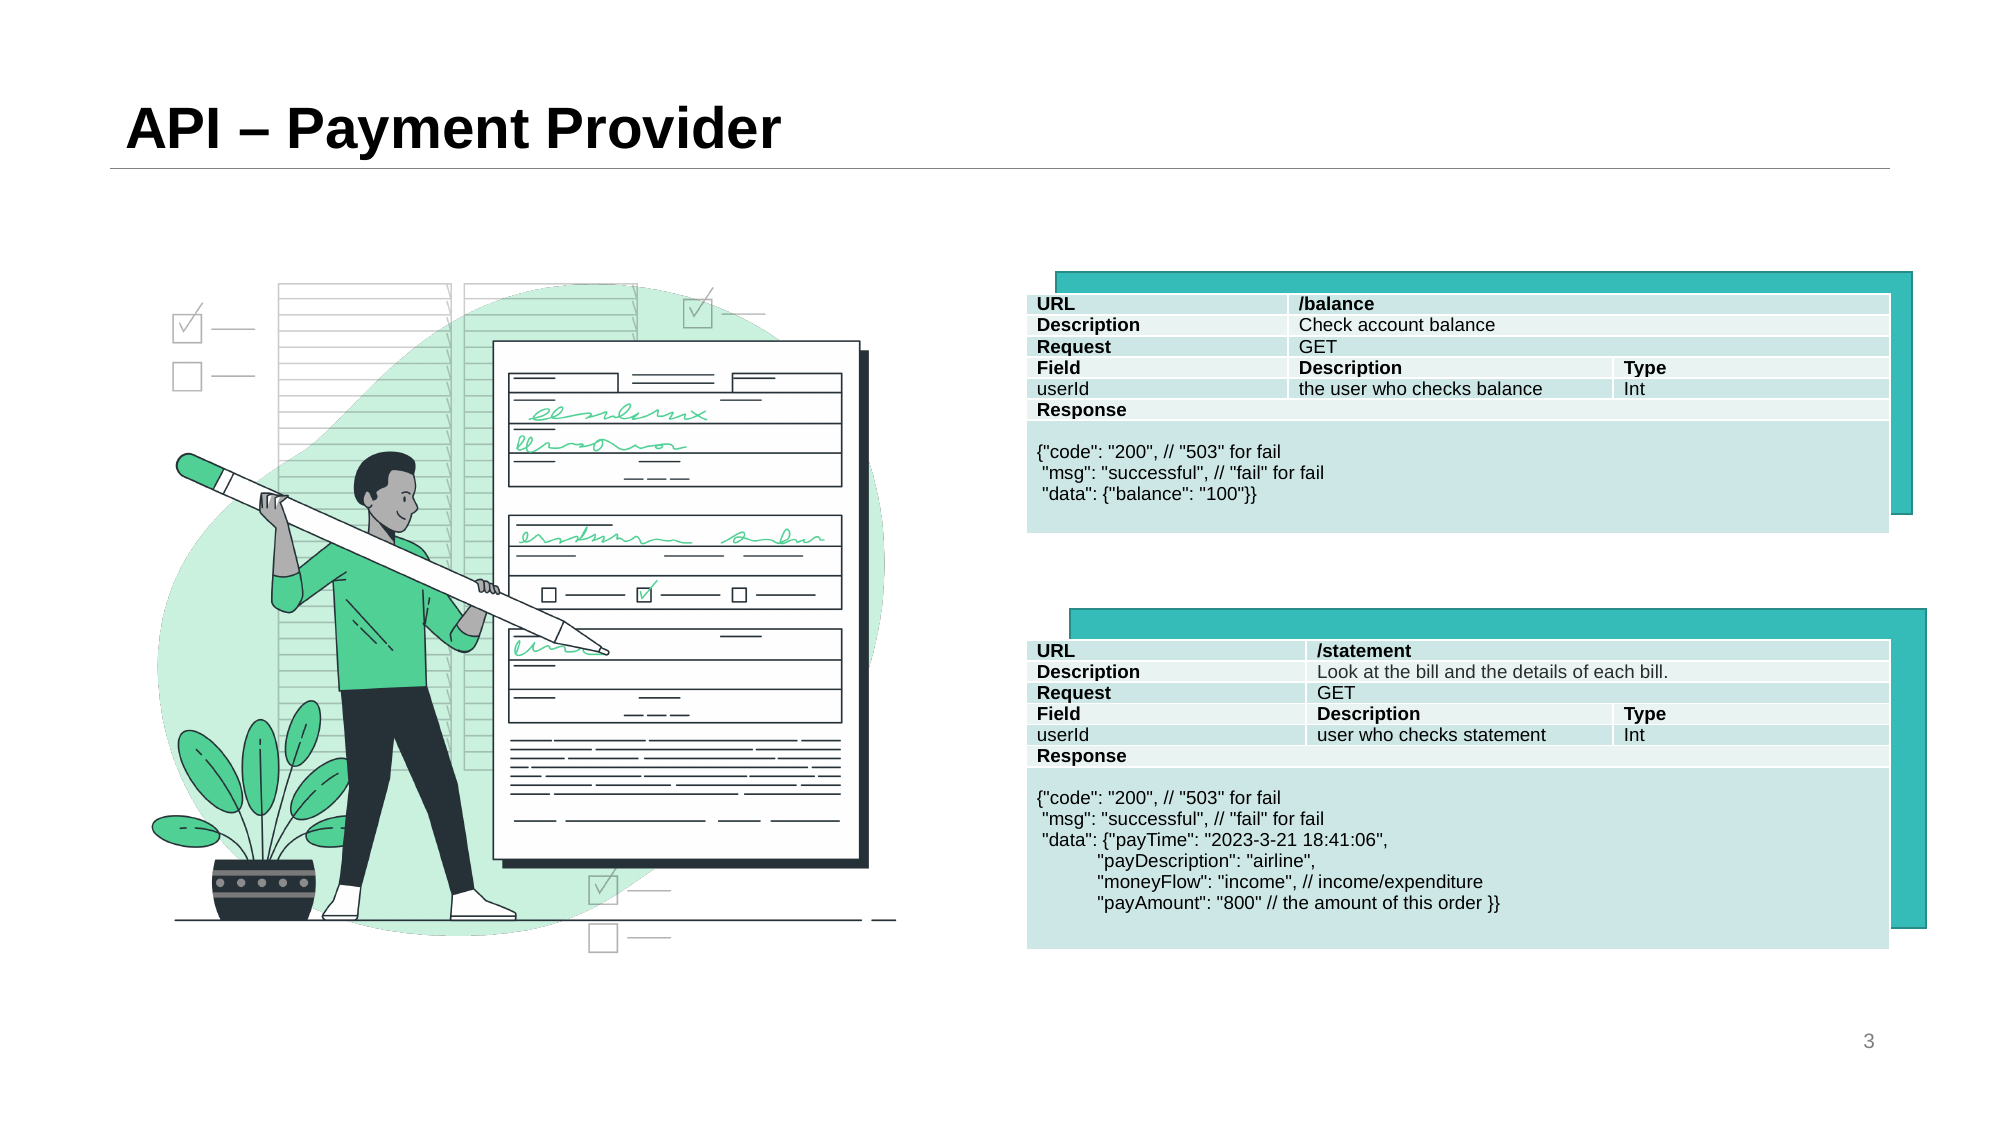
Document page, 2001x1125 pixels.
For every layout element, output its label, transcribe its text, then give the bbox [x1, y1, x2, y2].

slide_number 3 [1412, 1023, 1890, 1058]
table_cell Response [1027, 746, 1889, 766]
table_cell Field [1027, 358, 1287, 377]
table_cell Request [1027, 337, 1287, 356]
table_cell userId [1027, 379, 1287, 398]
table_cell Look at the bill and the details of each bill. [1307, 662, 1889, 681]
table_cell Int [1614, 379, 1889, 398]
text_box [1069, 608, 1927, 929]
table_cell Description [1289, 358, 1612, 377]
table_cell Description [1027, 662, 1305, 681]
table_cell the user who checks balance [1289, 379, 1612, 398]
table_cell Response [1027, 400, 1889, 419]
table_cell Description [1027, 316, 1287, 335]
table_cell Description [1307, 704, 1612, 724]
table_header URL [1027, 641, 1305, 660]
title API – Payment Provider [109, 0, 1890, 169]
table_cell Request [1027, 683, 1305, 703]
table_cell GET [1289, 337, 1889, 356]
table_cell user who checks statement [1307, 725, 1612, 745]
table_cell Check account balance [1289, 316, 1889, 335]
table_header /statement [1307, 641, 1889, 660]
picture [136, 218, 918, 1000]
text_box [1055, 271, 1913, 515]
table_cell {"code": "200", // "503" for fail "msg": "successful", // "fail" for fail "data": {"payTime": "2023-3-21 18:41:06", "payDescription": "airline", "moneyFlow": "income", // income/expenditure "payAmount": "800" // the amount of this order }} [1027, 768, 1889, 949]
table_cell Field [1027, 704, 1305, 724]
table_cell Type [1614, 704, 1889, 724]
table_cell Type [1614, 358, 1889, 377]
table_cell {"code": "200", // "503" for fail "msg": "successful", // "fail" for fail "data": {"balance": "100"}} [1027, 421, 1889, 533]
table_header URL [1027, 295, 1287, 314]
table_cell GET [1307, 683, 1889, 703]
table_cell userId [1027, 725, 1305, 745]
table_cell Int [1614, 725, 1889, 745]
table_header /balance [1289, 295, 1889, 314]
